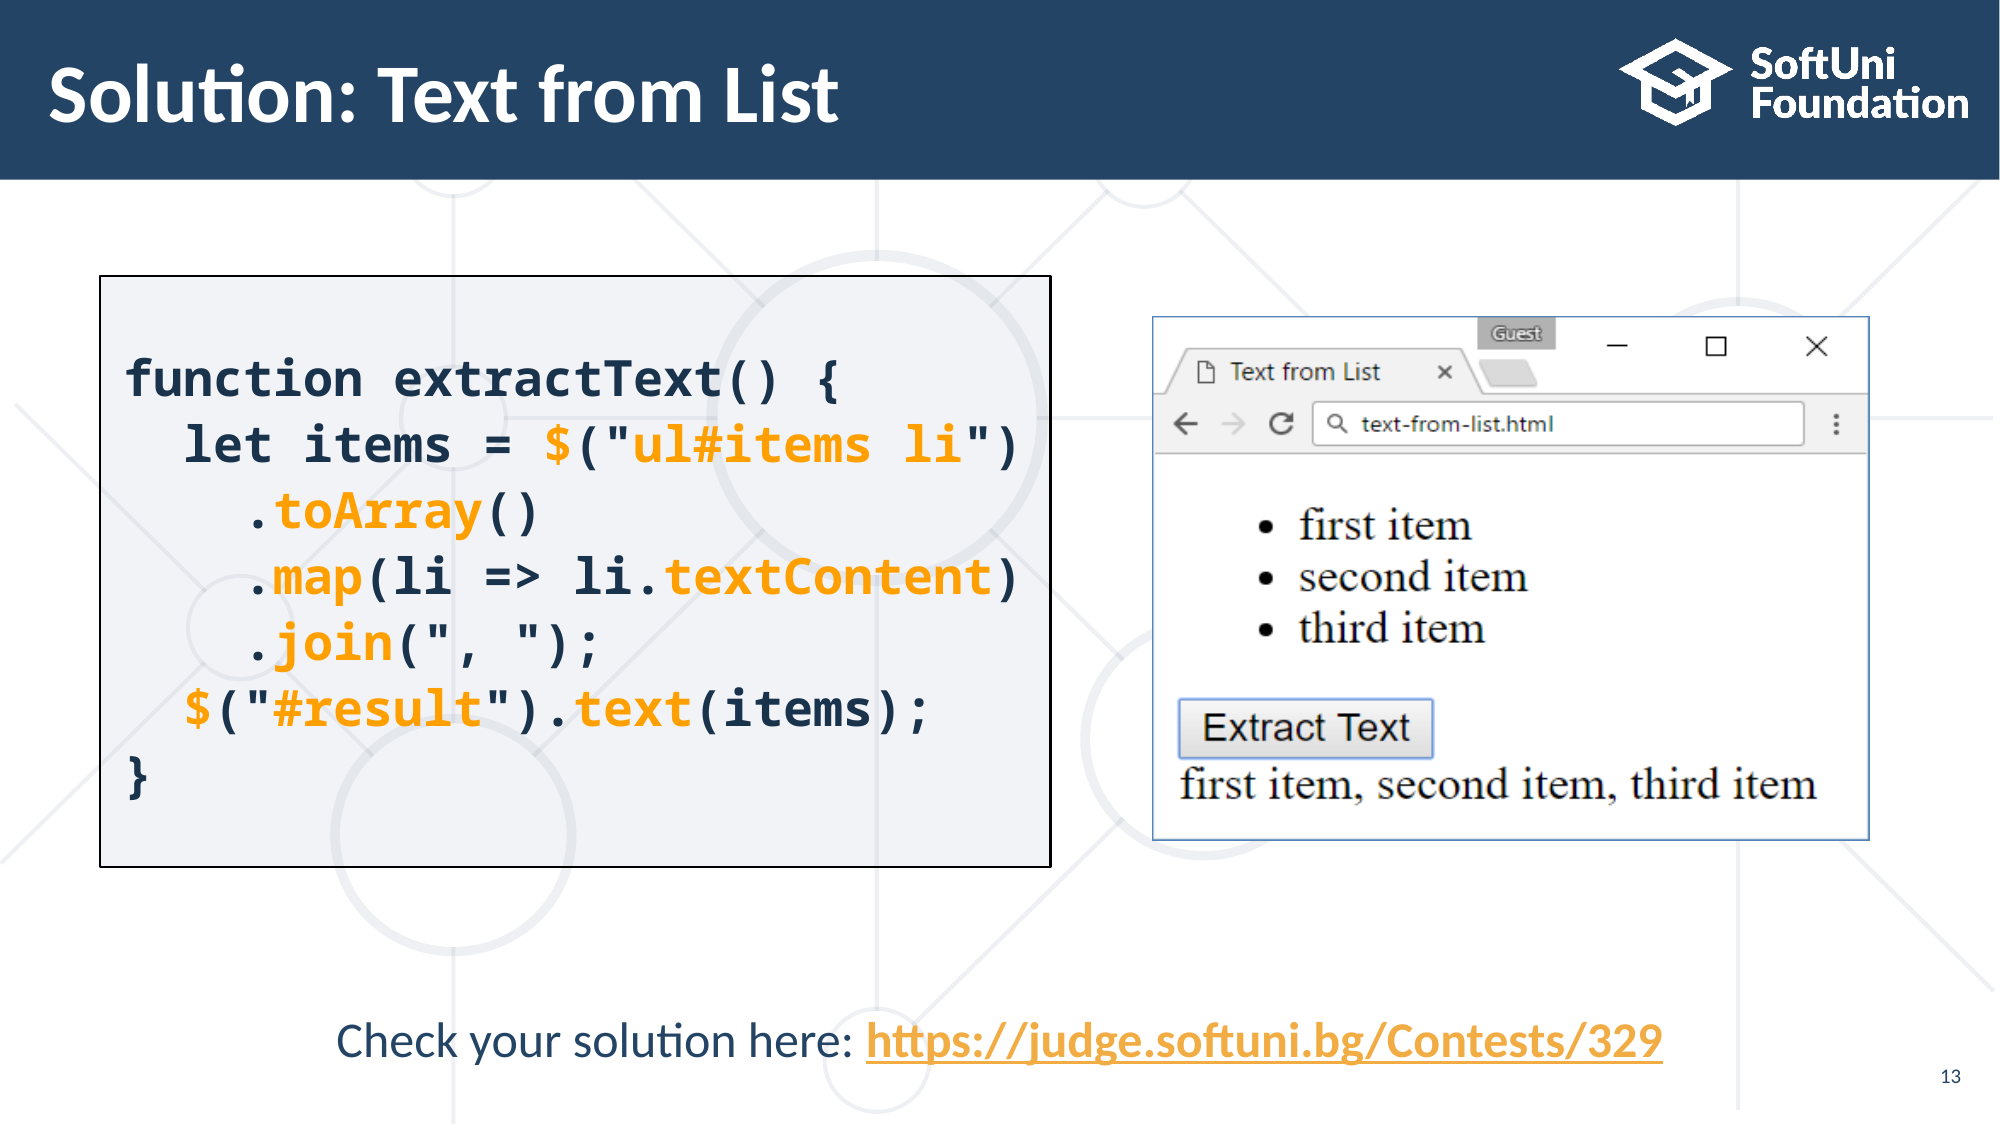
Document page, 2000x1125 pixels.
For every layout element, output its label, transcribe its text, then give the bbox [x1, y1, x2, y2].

text_box Solution: Text from List [31, 16, 1591, 162]
text_box <number> [1896, 1049, 1968, 1100]
picture [1152, 316, 1870, 842]
picture [1618, 38, 1968, 126]
text_box Check your solution here: https://judge.softuni.bg/Contests/329 [133, 999, 1866, 1075]
text_box function extractText() { let items = $("ul#items li") .toArray() .map(li => li.textContent) .join(", "); $("#result").text(items); } [99, 275, 1051, 868]
